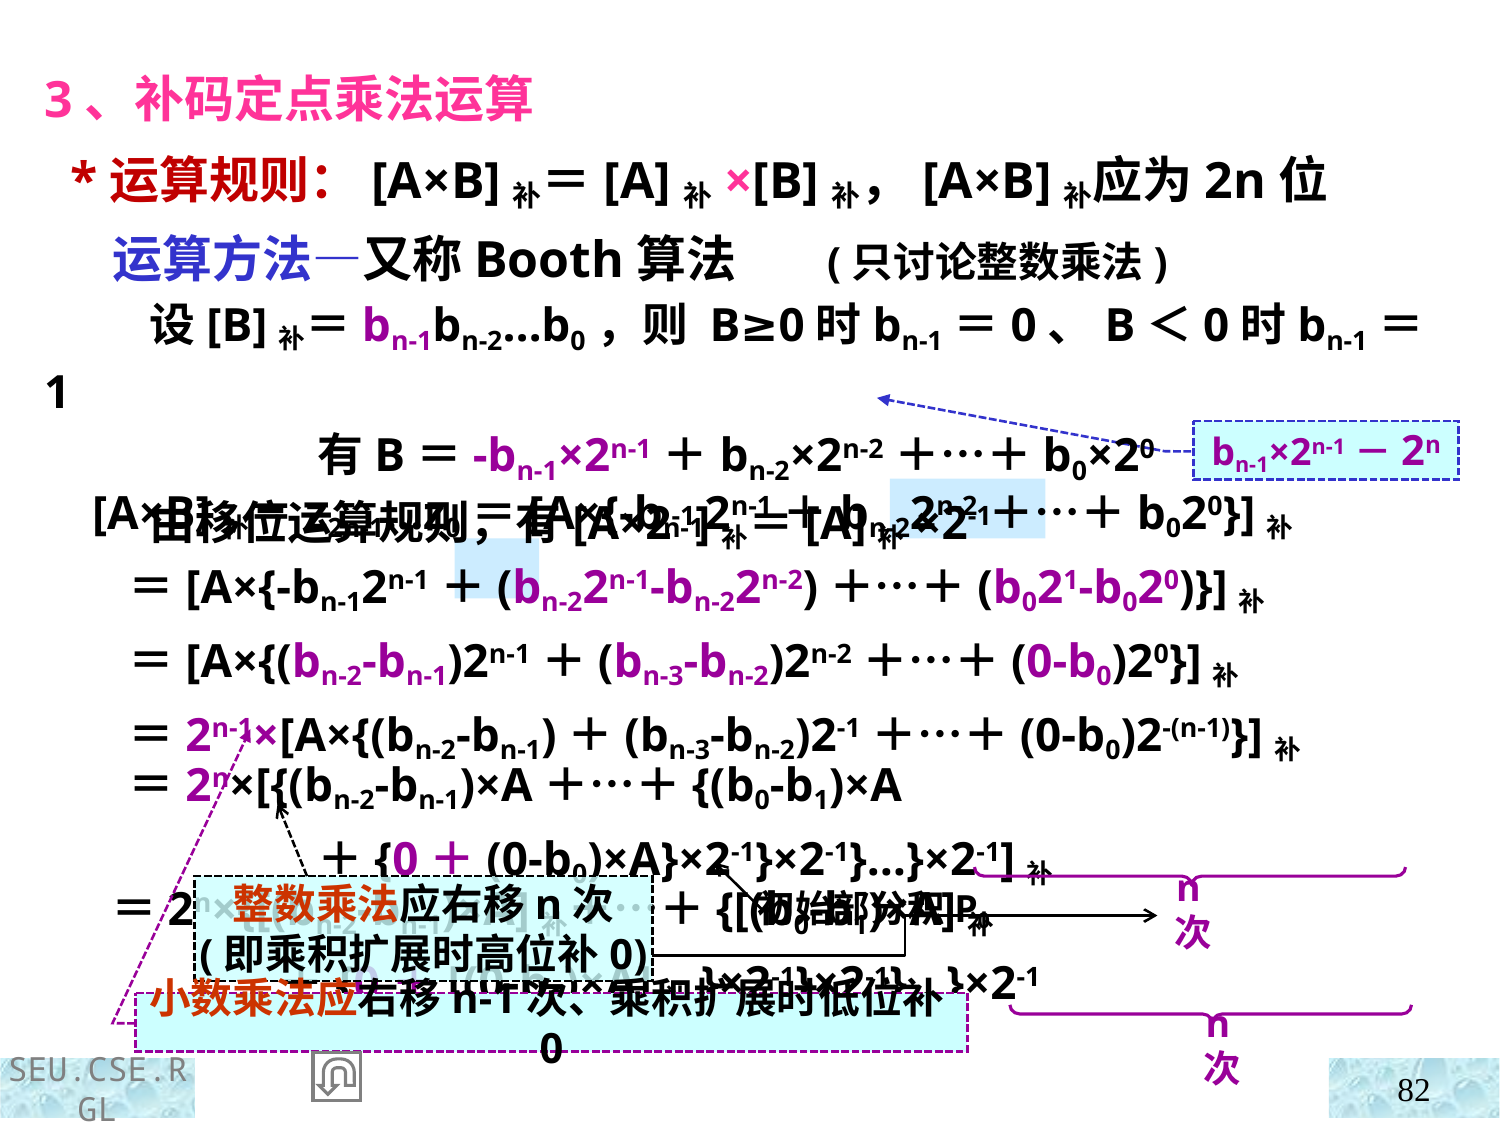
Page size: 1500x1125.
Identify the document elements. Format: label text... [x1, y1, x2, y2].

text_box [0, 1058, 195, 1118]
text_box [454, 478, 1046, 599]
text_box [1009, 1004, 1412, 1071]
text_box [313, 1052, 361, 1101]
text_box 小数乘法应右移n-1次、乘积扩展时低位补0 [130, 992, 968, 1052]
text_box ＝2n×{[(bn-2-bn-1)×A]补＋…＋{[(b0-b1)×A]补 ＋{0＋[(0-b0)×A]补}×2-1}×2-1}…}×2-1 [11, 857, 1465, 1021]
text_box *运算规则：[A×B]补＝[A]补×[B]补，[A×B]补应为2n位 运算方法—又称Booth算法 (只讨论整数乘法) 设[B]补＝bn-1bn-2…b0，则 B≥0时bn-1＝0、B＜0时bn-1＝1 有B＝-bn-1×2n-1＋bn-2×2n-2＋…＋b0×20 由移位运算规则，有[A×2-1]补＝[A]补×2-1 [29, 125, 1471, 461]
text_box ＝2n×[{(bn-2-bn-1)×A＋…＋{(b0-b1)×A ＋{0＋(0-b0)×A}×2-1}×2-1}…}×2-1]补 [29, 733, 1483, 897]
text_box 3、补码定点乘法运算 [29, 44, 1471, 125]
text_box [A×B]补＝z2n-1…z0＝[A×{-bn-12n-1＋bn-22n-2＋…＋b020}]补 ＝[A×{-bn-12n-1＋(bn-22n-1-bn-22n-2)＋…＋(b021-b020)}]补 ＝[A×{(bn-2-bn-1)2n-1＋(bn-3-bn-2)2n-2＋…＋(0-b0)20}]补 ＝2n-1×[A×{(bn-2-bn-1)＋(bn-3-bn-2)2-1＋…＋(0-b0)2-(n-1)}]补 [29, 461, 1483, 733]
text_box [194, 803, 1406, 982]
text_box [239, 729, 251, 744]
slide_number 82 [1328, 1058, 1500, 1118]
